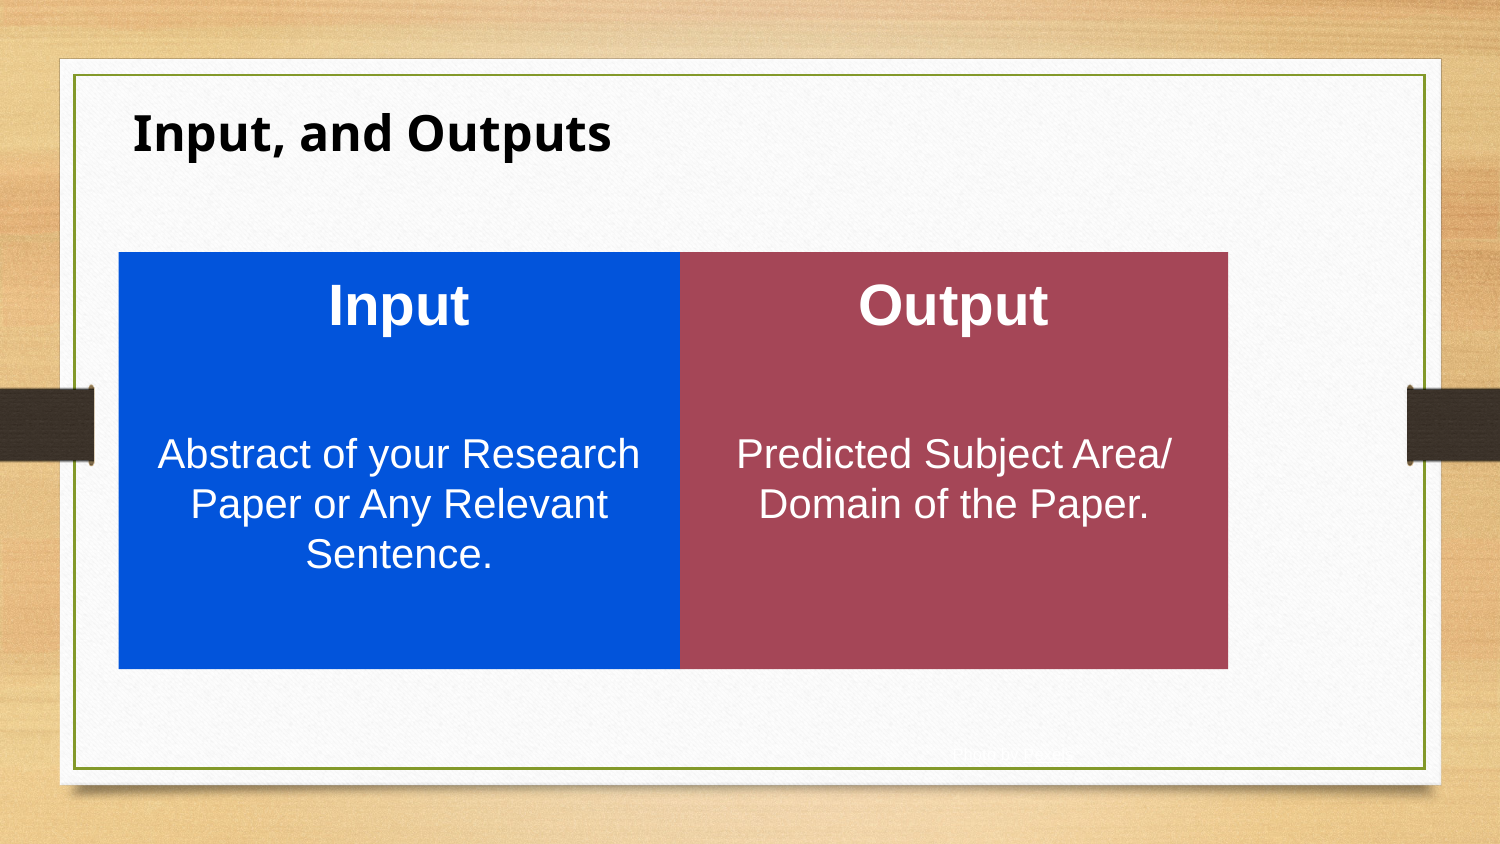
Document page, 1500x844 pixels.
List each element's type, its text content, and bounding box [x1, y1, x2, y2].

picture [0, 0, 1500, 844]
text_box Input, and Outputs [118, 86, 1473, 162]
text_box Output Predicted Subject Area/ Domain of the Paper. [680, 252, 1229, 670]
text_box Photo by Pexels [937, 729, 1163, 805]
text_box Input Abstract of your Research Paper or Any Relevant Sentence. [118, 252, 680, 670]
